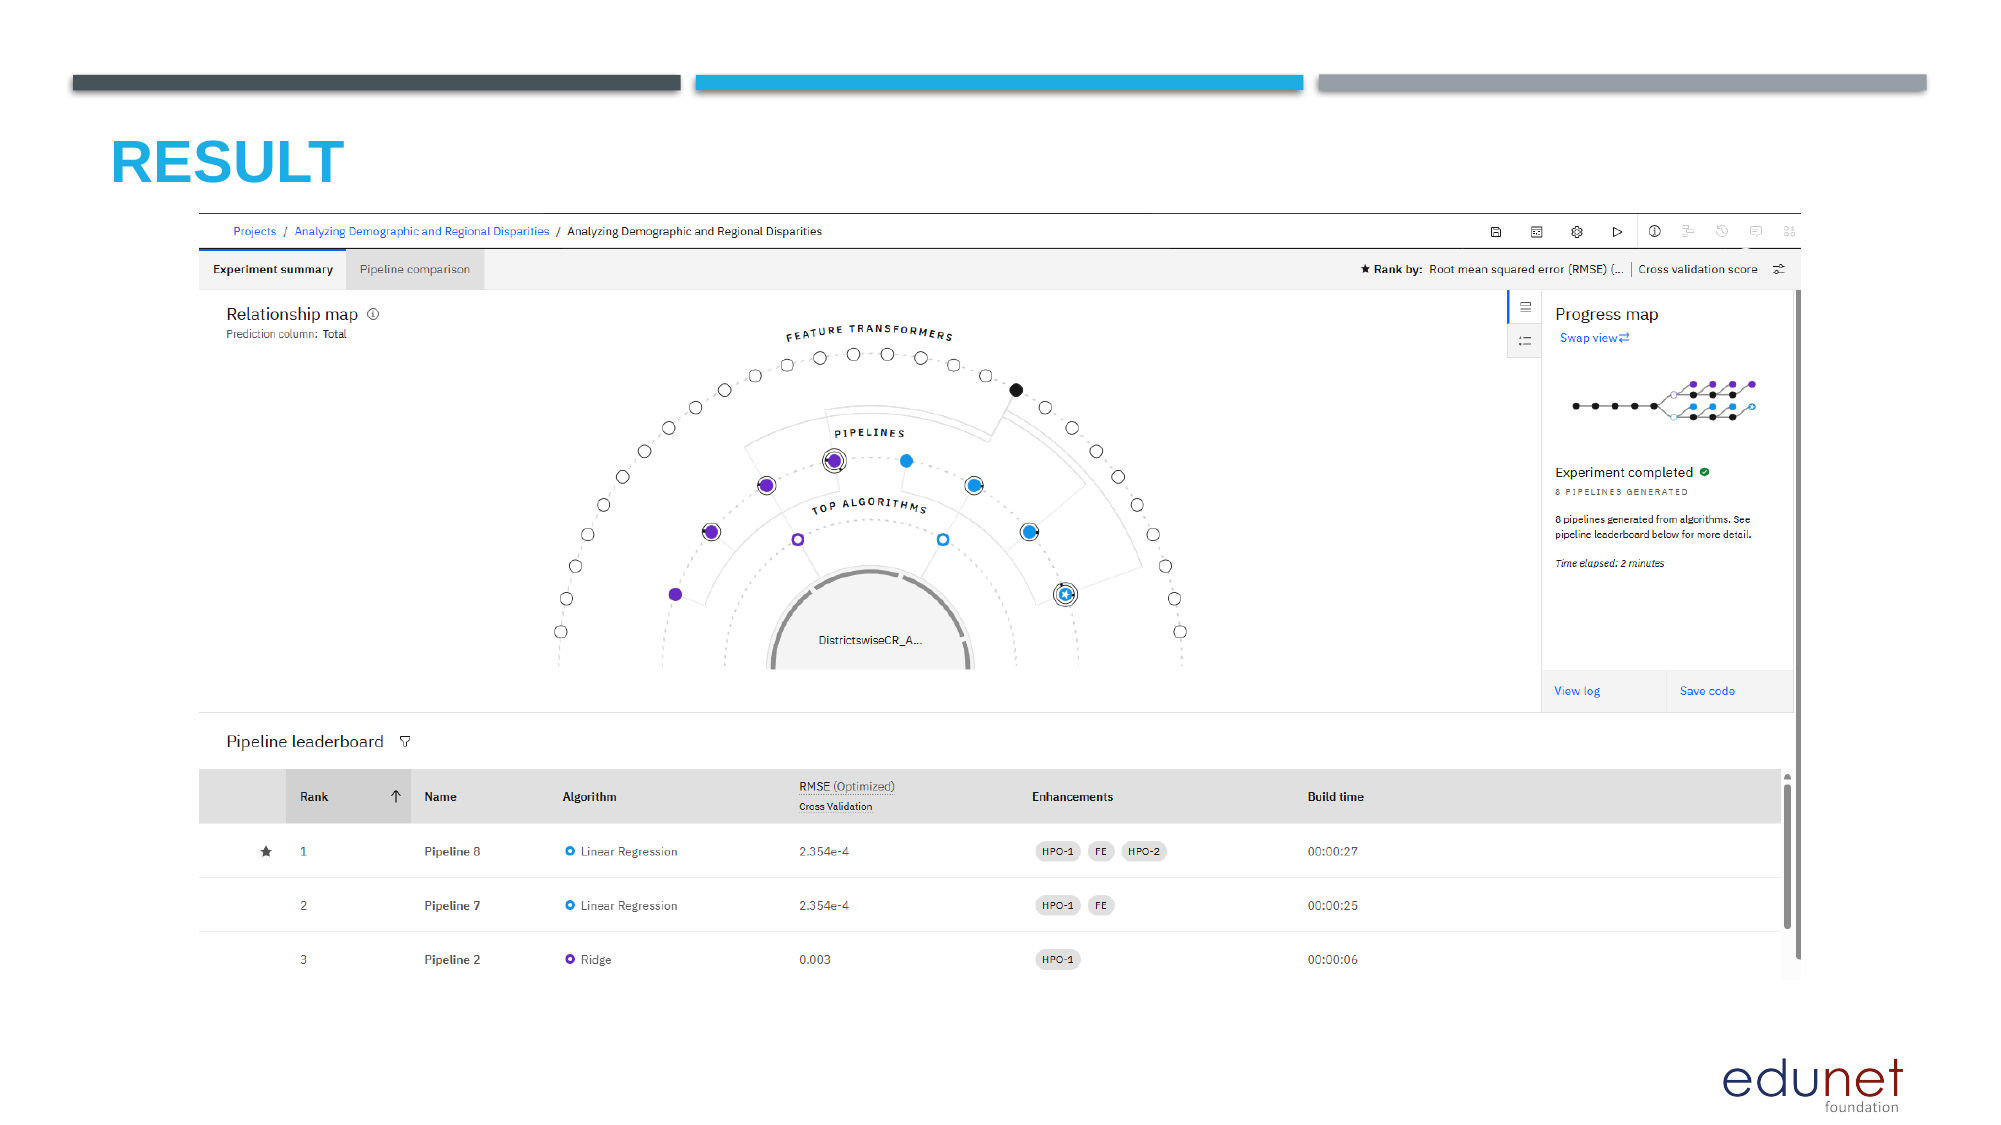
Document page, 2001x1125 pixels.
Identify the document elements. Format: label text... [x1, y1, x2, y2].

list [198, 212, 1802, 981]
title Result [95, 115, 1905, 203]
picture [1719, 1056, 1905, 1116]
